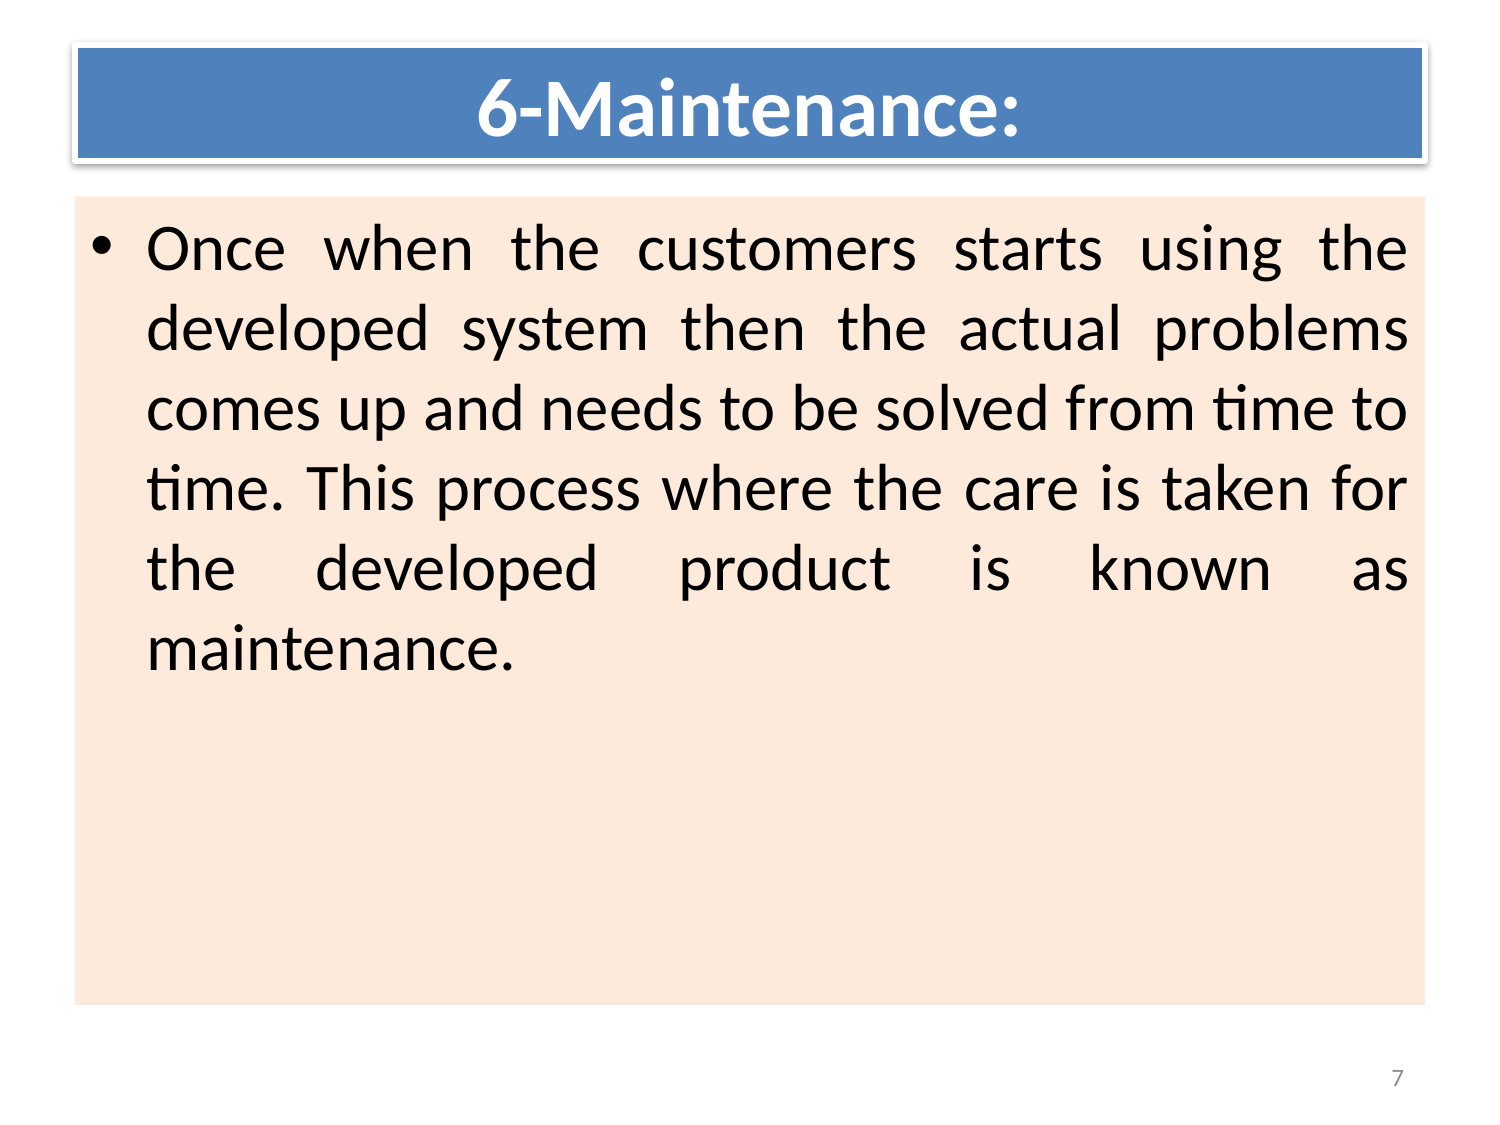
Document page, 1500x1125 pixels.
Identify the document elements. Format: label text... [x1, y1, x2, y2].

list Once when the customers starts using the developed system then the actual problems comes up and needs to be solved from time to time. This process where the care is taken for the developed product is known as maintenance. [75, 196, 1425, 1005]
slide_number 7 [1068, 1046, 1419, 1107]
title 6-Maintenance: [72, 42, 1428, 164]
